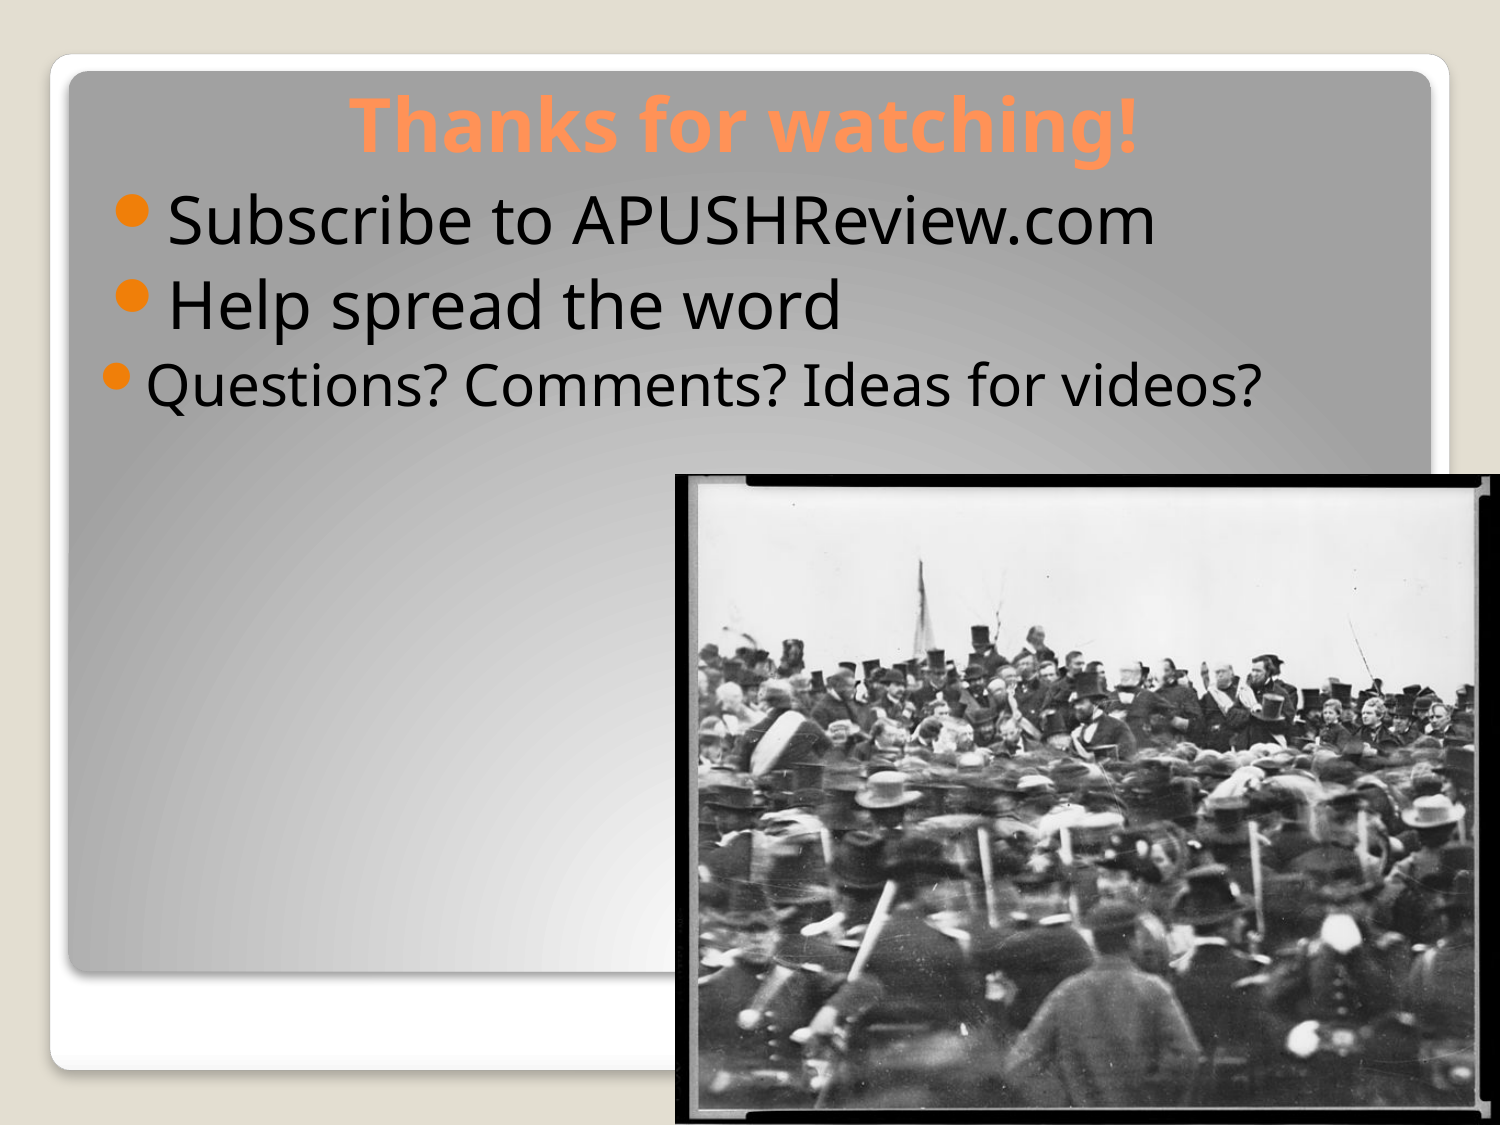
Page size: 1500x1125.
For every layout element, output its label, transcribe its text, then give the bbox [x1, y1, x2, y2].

picture [674, 474, 1500, 1125]
title Thanks for watching! [69, 0, 1420, 162]
list Subscribe to APUSHReview.com Help spread the word Questions? Comments? Ideas for videos? [69, 162, 1420, 872]
